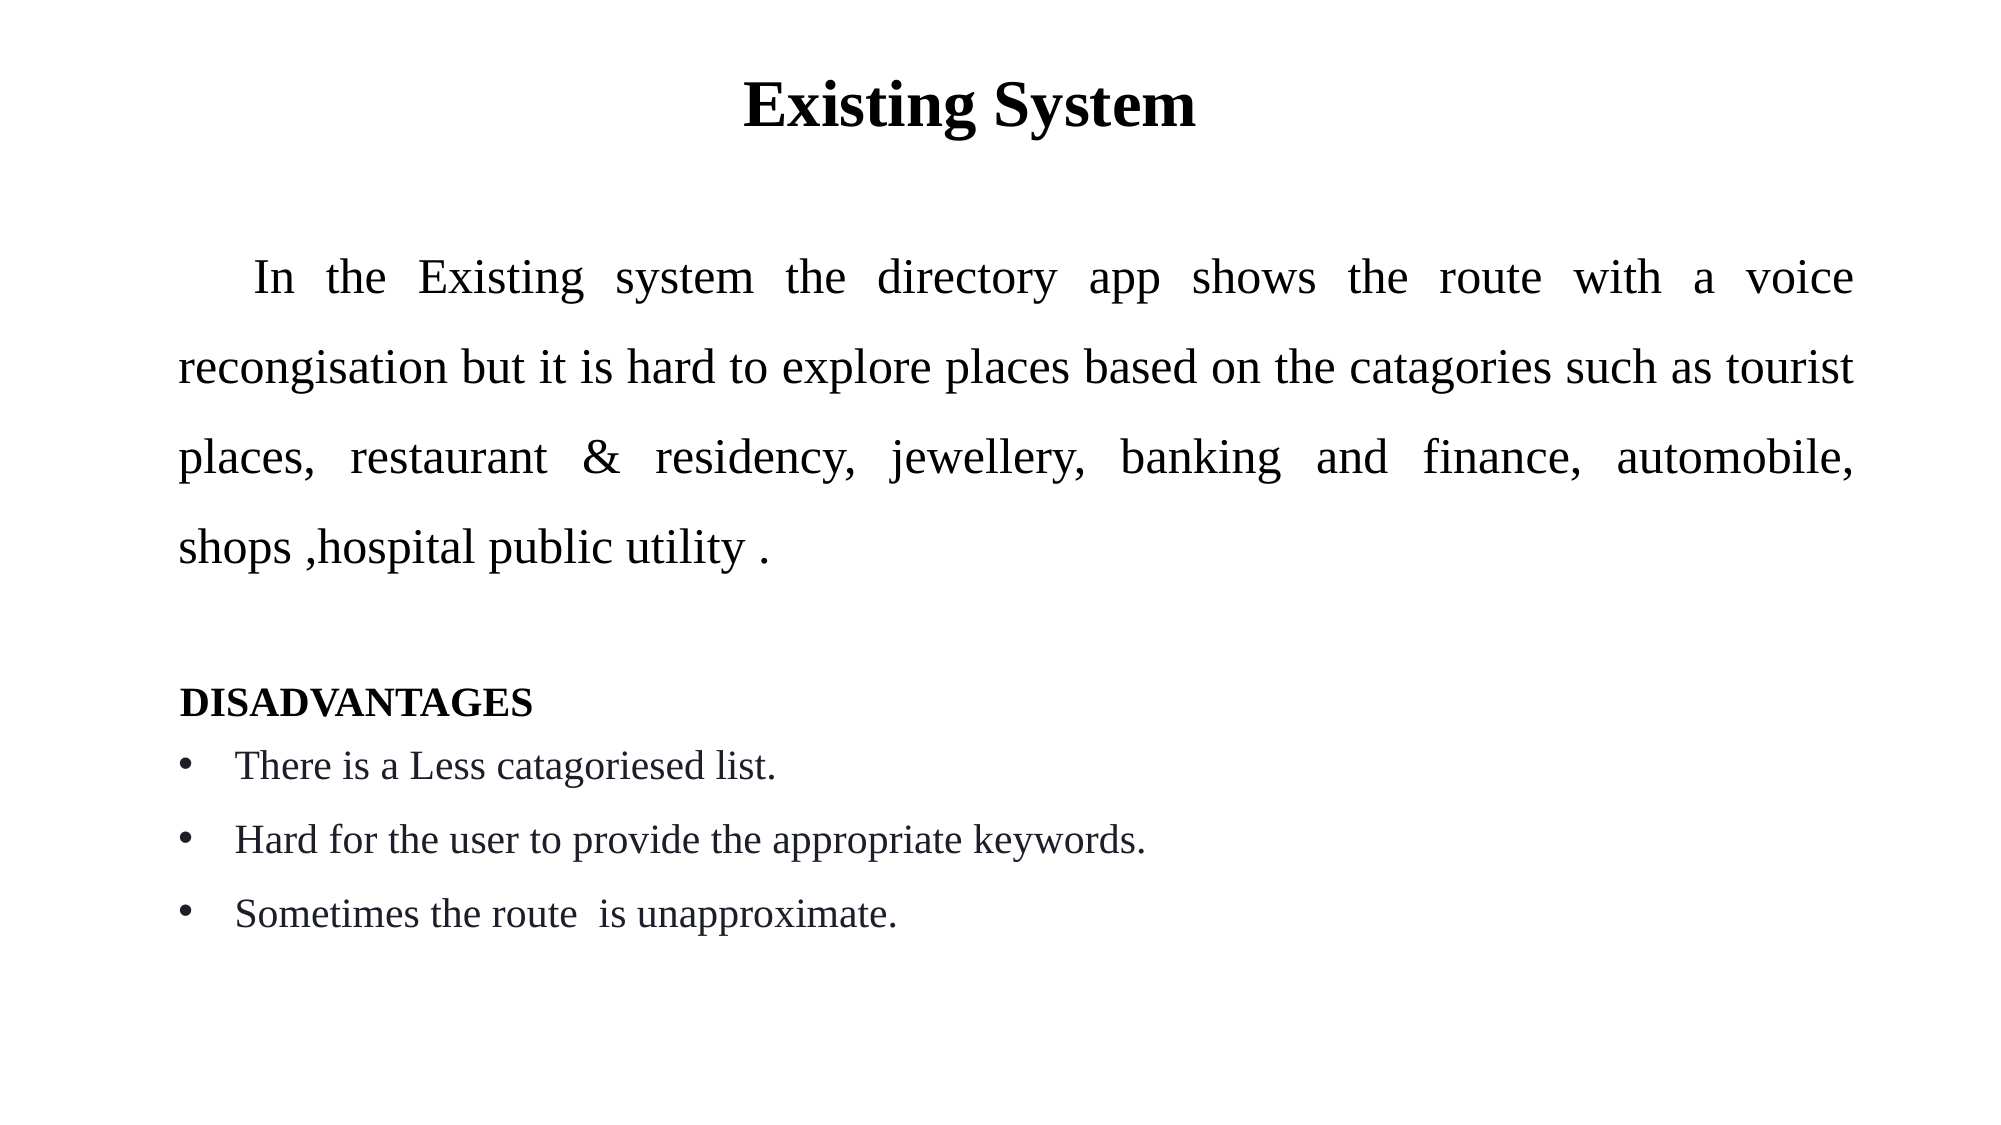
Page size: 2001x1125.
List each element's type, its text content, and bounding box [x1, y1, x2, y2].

title Existing System [70, 26, 1871, 173]
list In the Existing system the directory app shows the route with a voice recongisation but it is hard to explore places based on the catagories such as tourist places, restaurant & residency, jewellery, banking and finance, automobile, shops ,hospital public utility . DISADVANTAGES There is a Less catagoriesed list. Hard for the user to provide the appropriate keywords. Sometimes the route is unapproximate. [163, 206, 1871, 1084]
